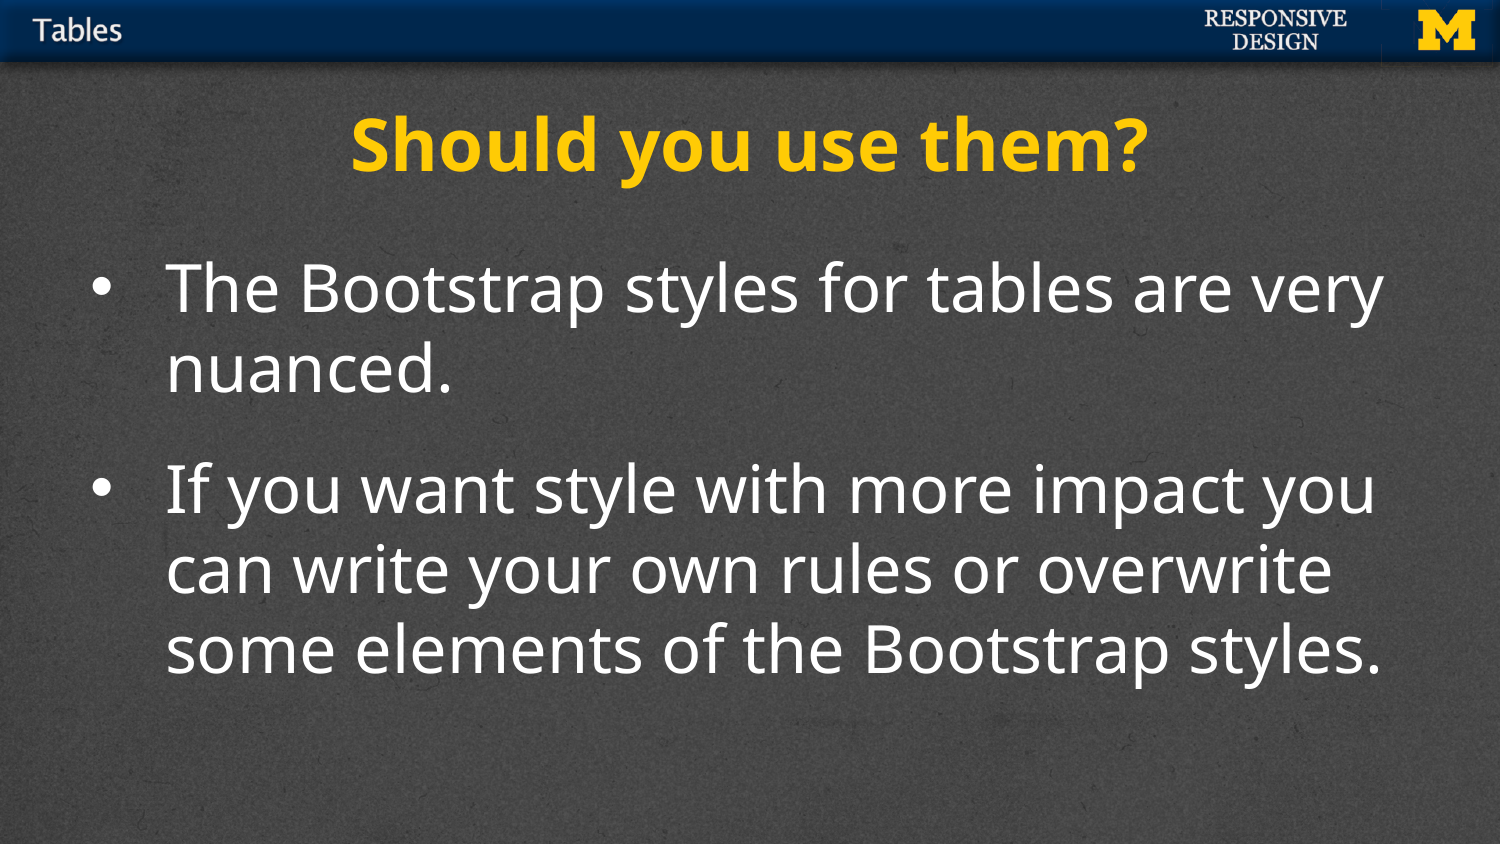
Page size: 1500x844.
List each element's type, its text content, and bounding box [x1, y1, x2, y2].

title Should you use them? [58, 91, 1442, 207]
picture [0, 0, 1500, 844]
list The Bootstrap styles for tables are very nuanced. If you want style with more impact you can write your own rules or overwrite some elements of the Bootstrap styles. [75, 238, 1425, 769]
